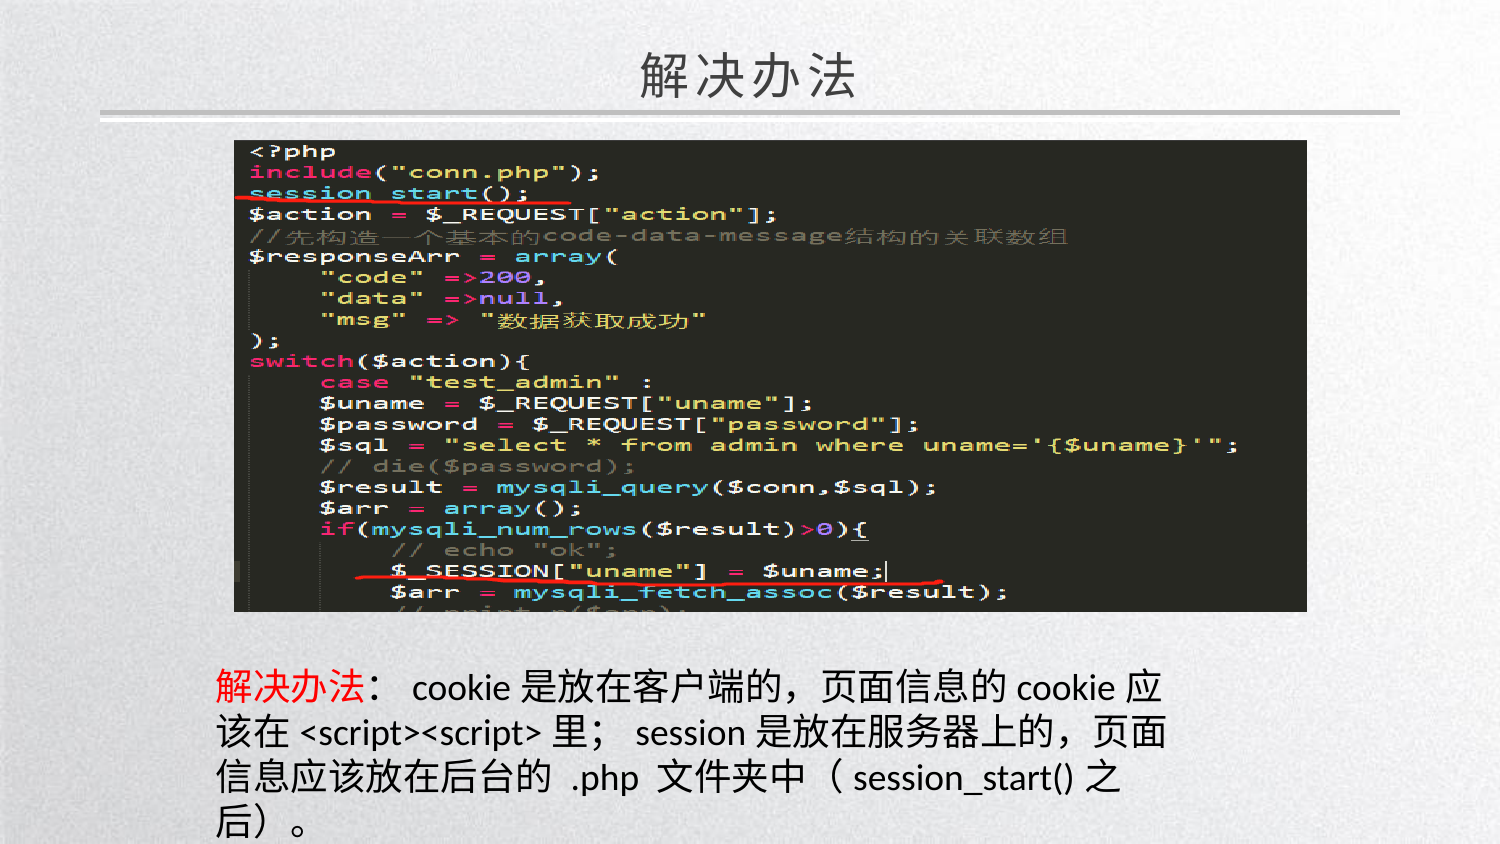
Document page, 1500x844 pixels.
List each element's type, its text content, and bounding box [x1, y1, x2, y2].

text_box 解决办法：cookie是放在客户端的，页面信息的cookie应该在<script><script>里；session是放在服务器上的，页面信息应该放在后台的 .php 文件夹中（session_start()之后）。 [200, 655, 1210, 844]
picture [0, 0, 1500, 844]
text_box 解决办法 [624, 37, 873, 138]
